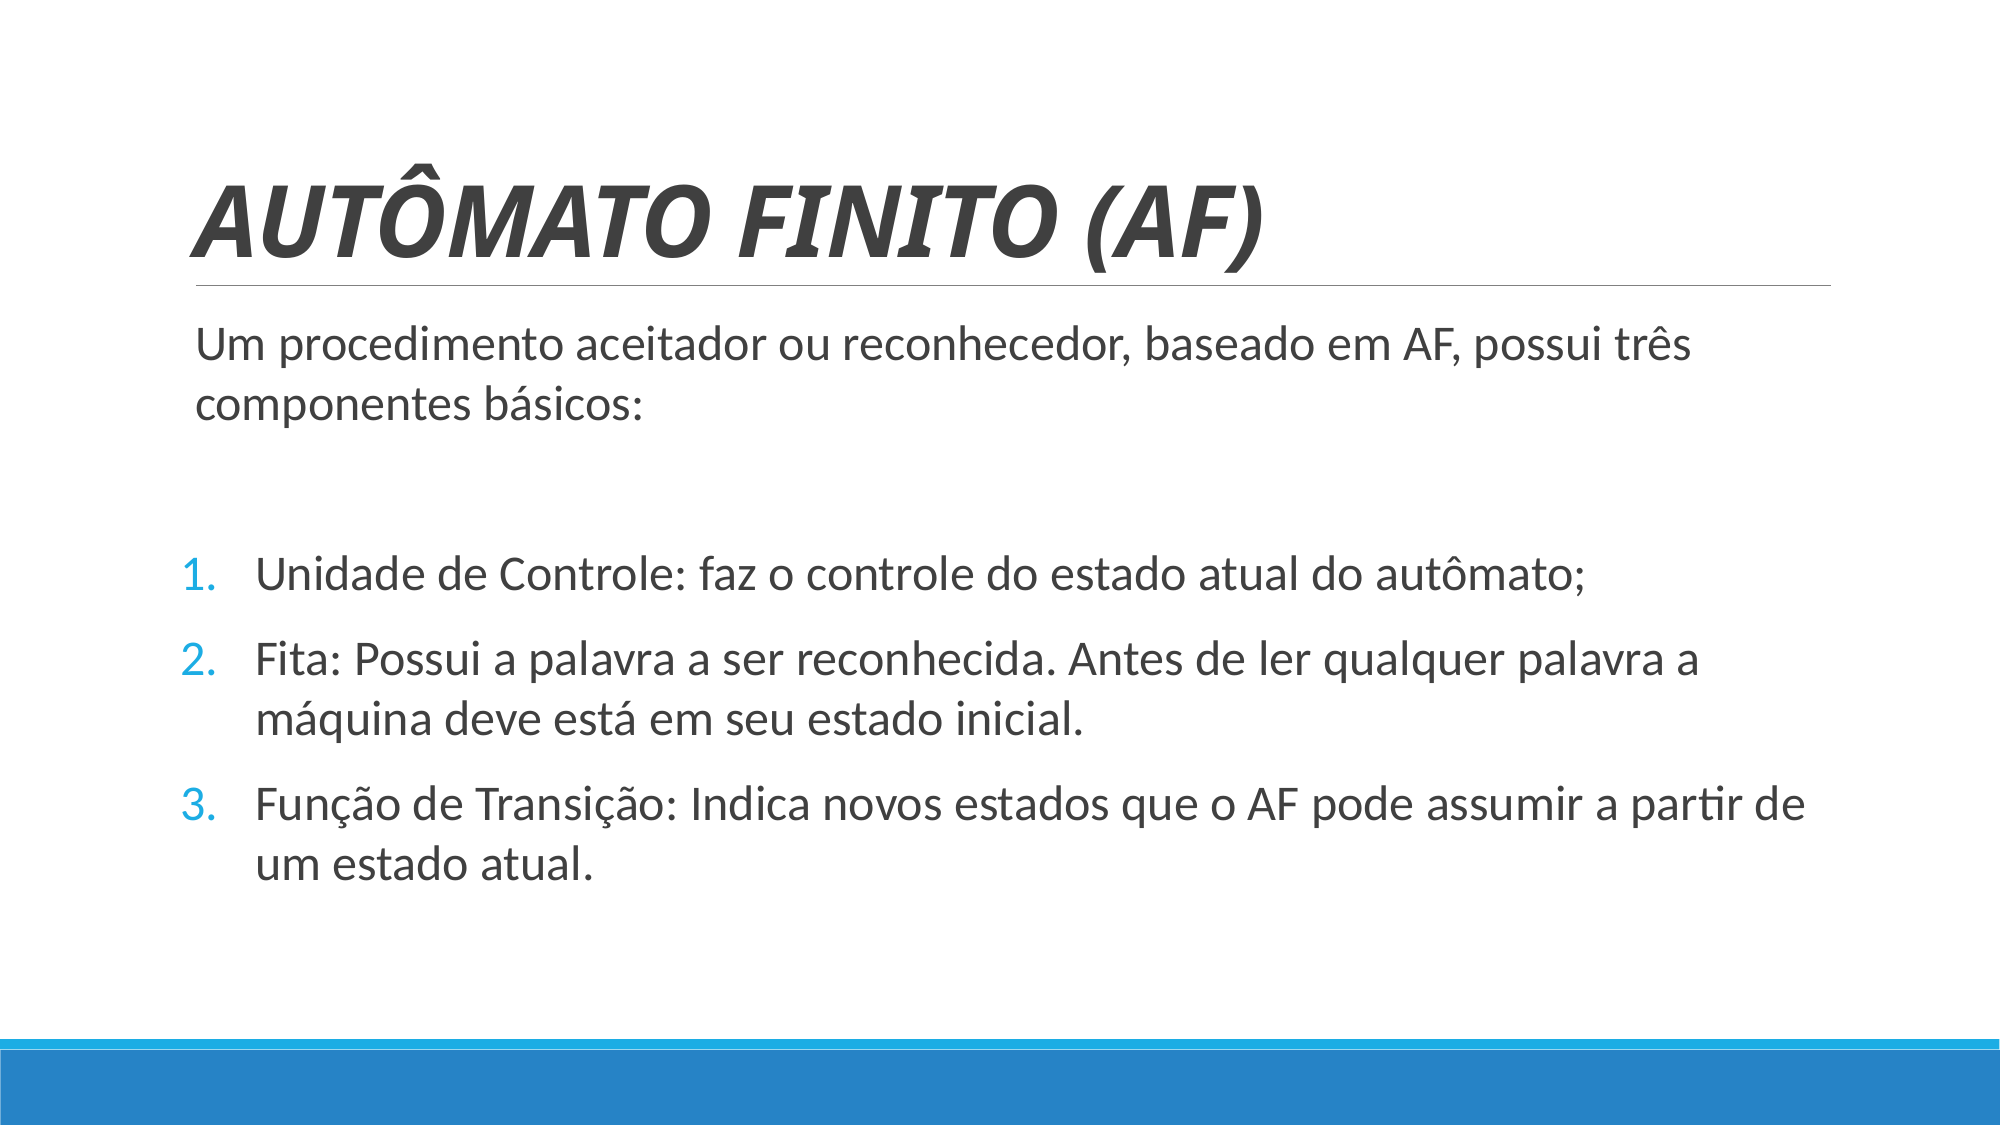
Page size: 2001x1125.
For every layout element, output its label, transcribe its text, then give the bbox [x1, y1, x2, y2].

title AUTÔMATO FINITO (AF) [180, 47, 1830, 285]
list Um procedimento aceitador ou reconhecedor, baseado em AF, possui três componentes básicos: Unidade de Controle: faz o controle do estado atual do autômato; Fita: Possui a palavra a ser reconhecida. Antes de ler qualquer palavra a máquina deve está em seu estado inicial. Função de Transição: Indica novos estados que o AF pode assumir a partir de um estado atual. [180, 302, 1830, 963]
